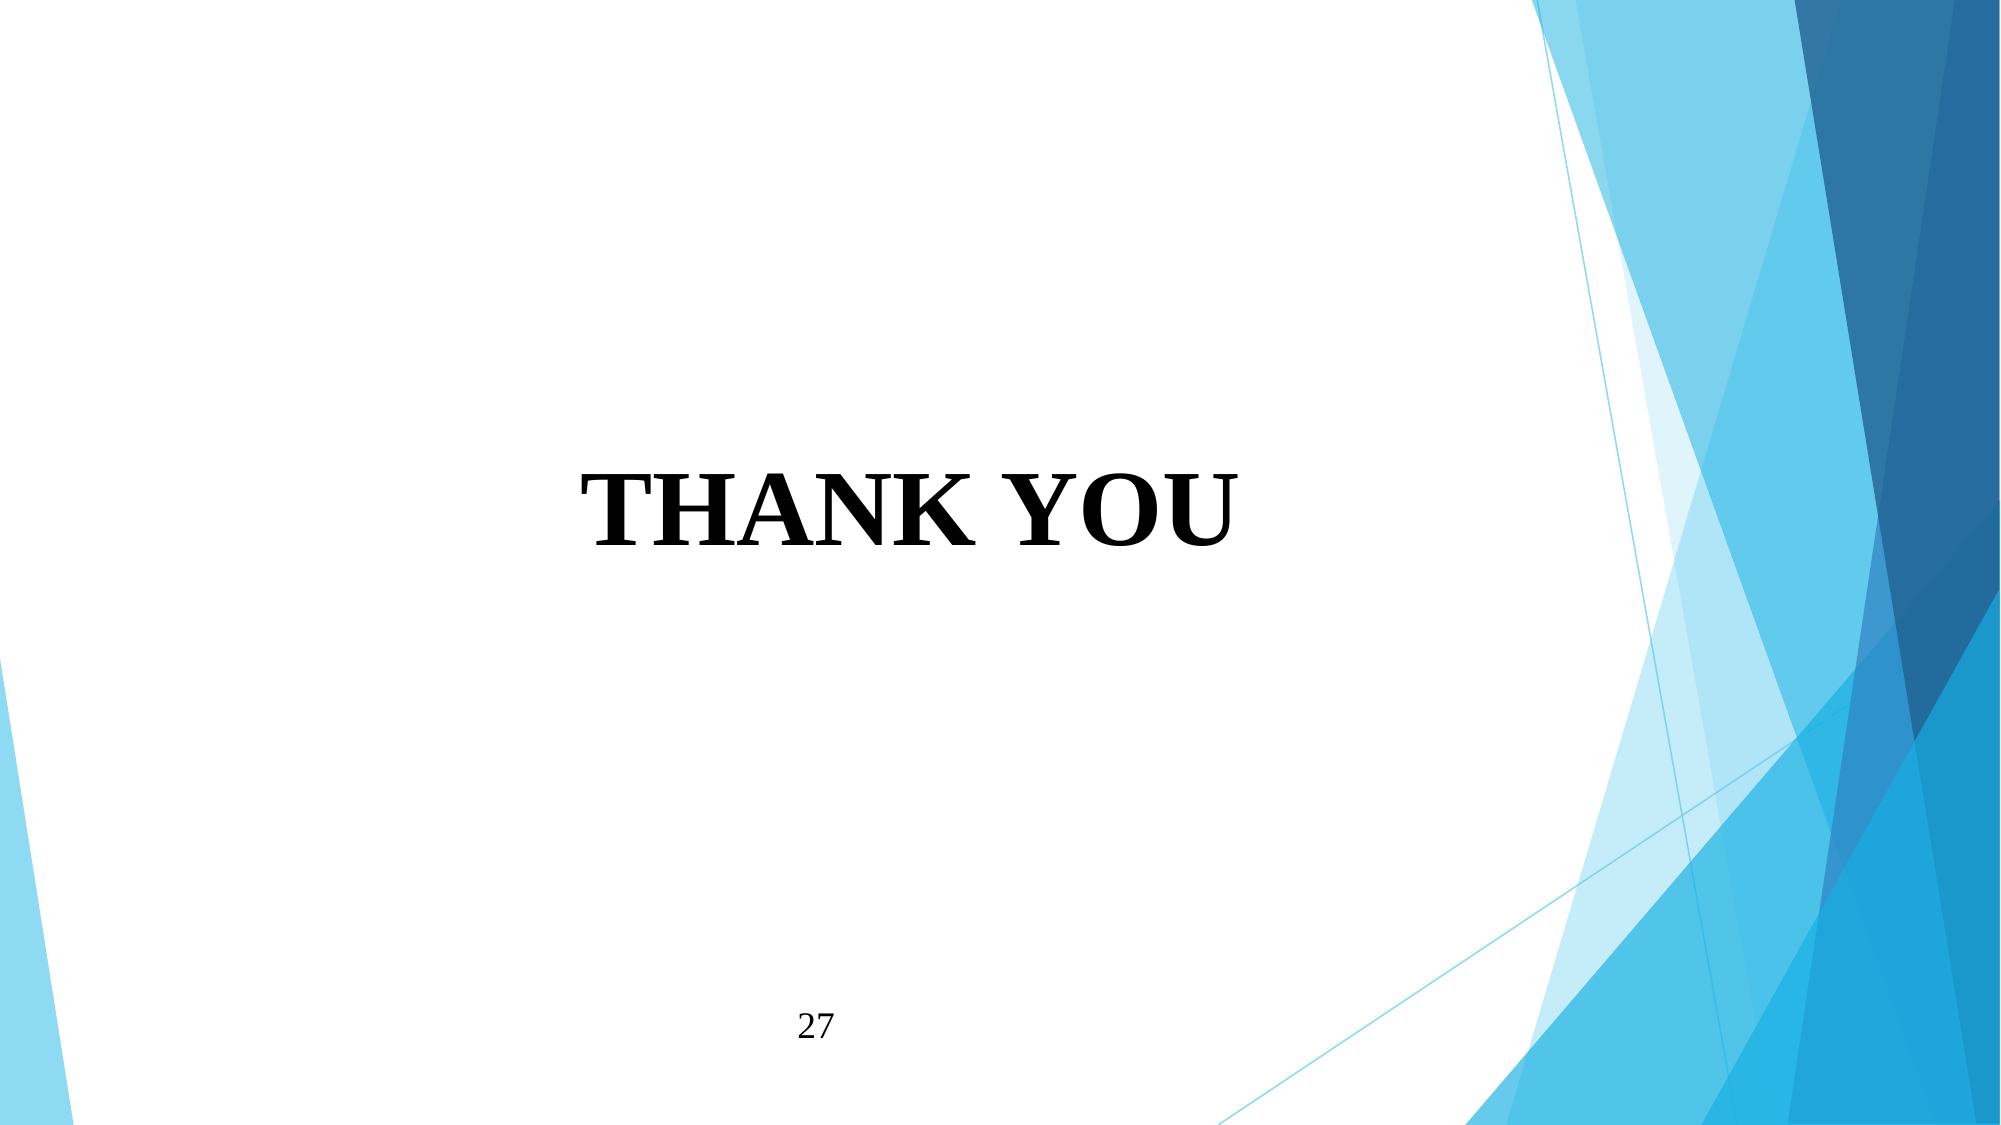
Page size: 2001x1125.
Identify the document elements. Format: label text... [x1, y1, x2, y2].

title THANK YOU 27 [111, 429, 1522, 838]
